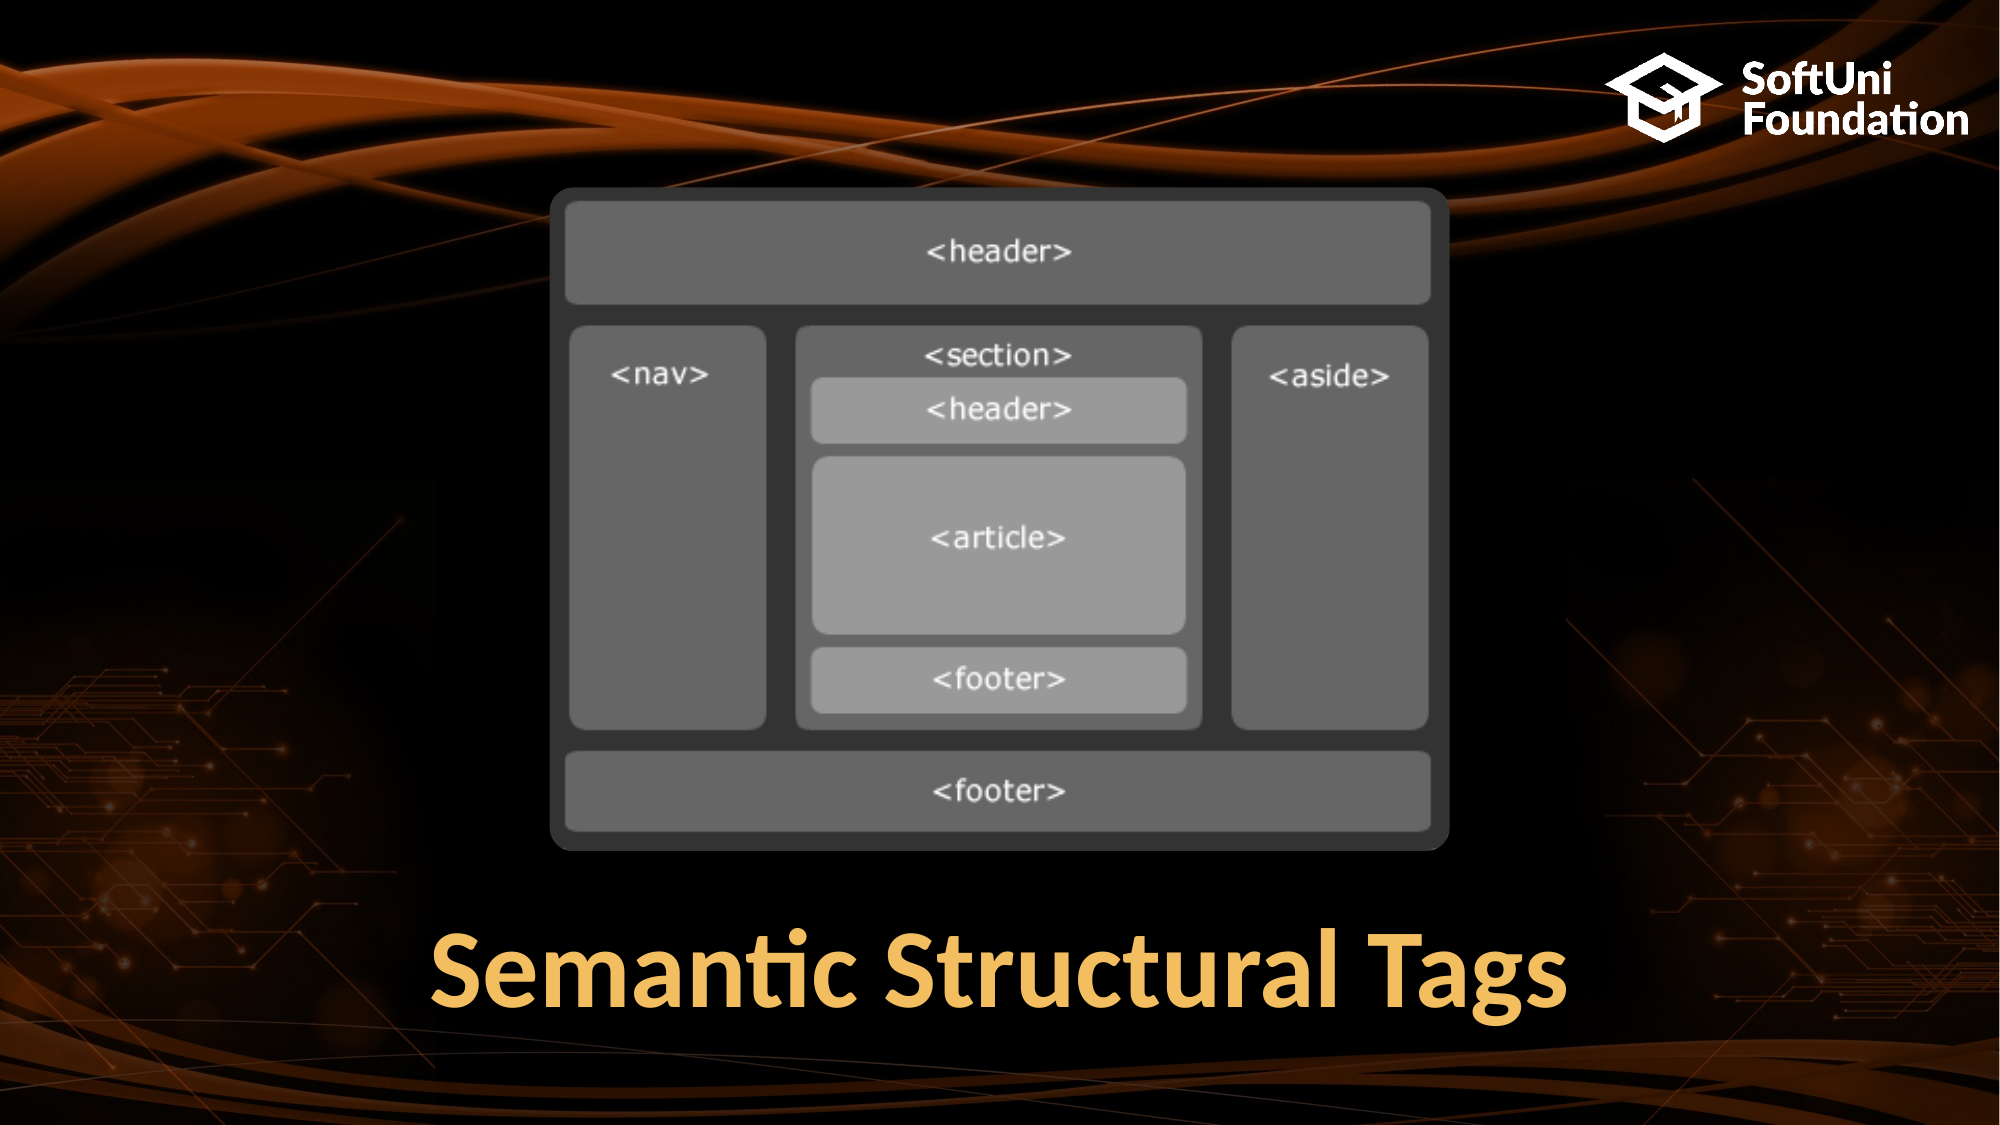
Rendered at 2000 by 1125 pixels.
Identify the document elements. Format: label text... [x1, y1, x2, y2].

picture [0, 0, 2000, 1125]
title Semantic Structural Tags [133, 902, 1867, 1038]
